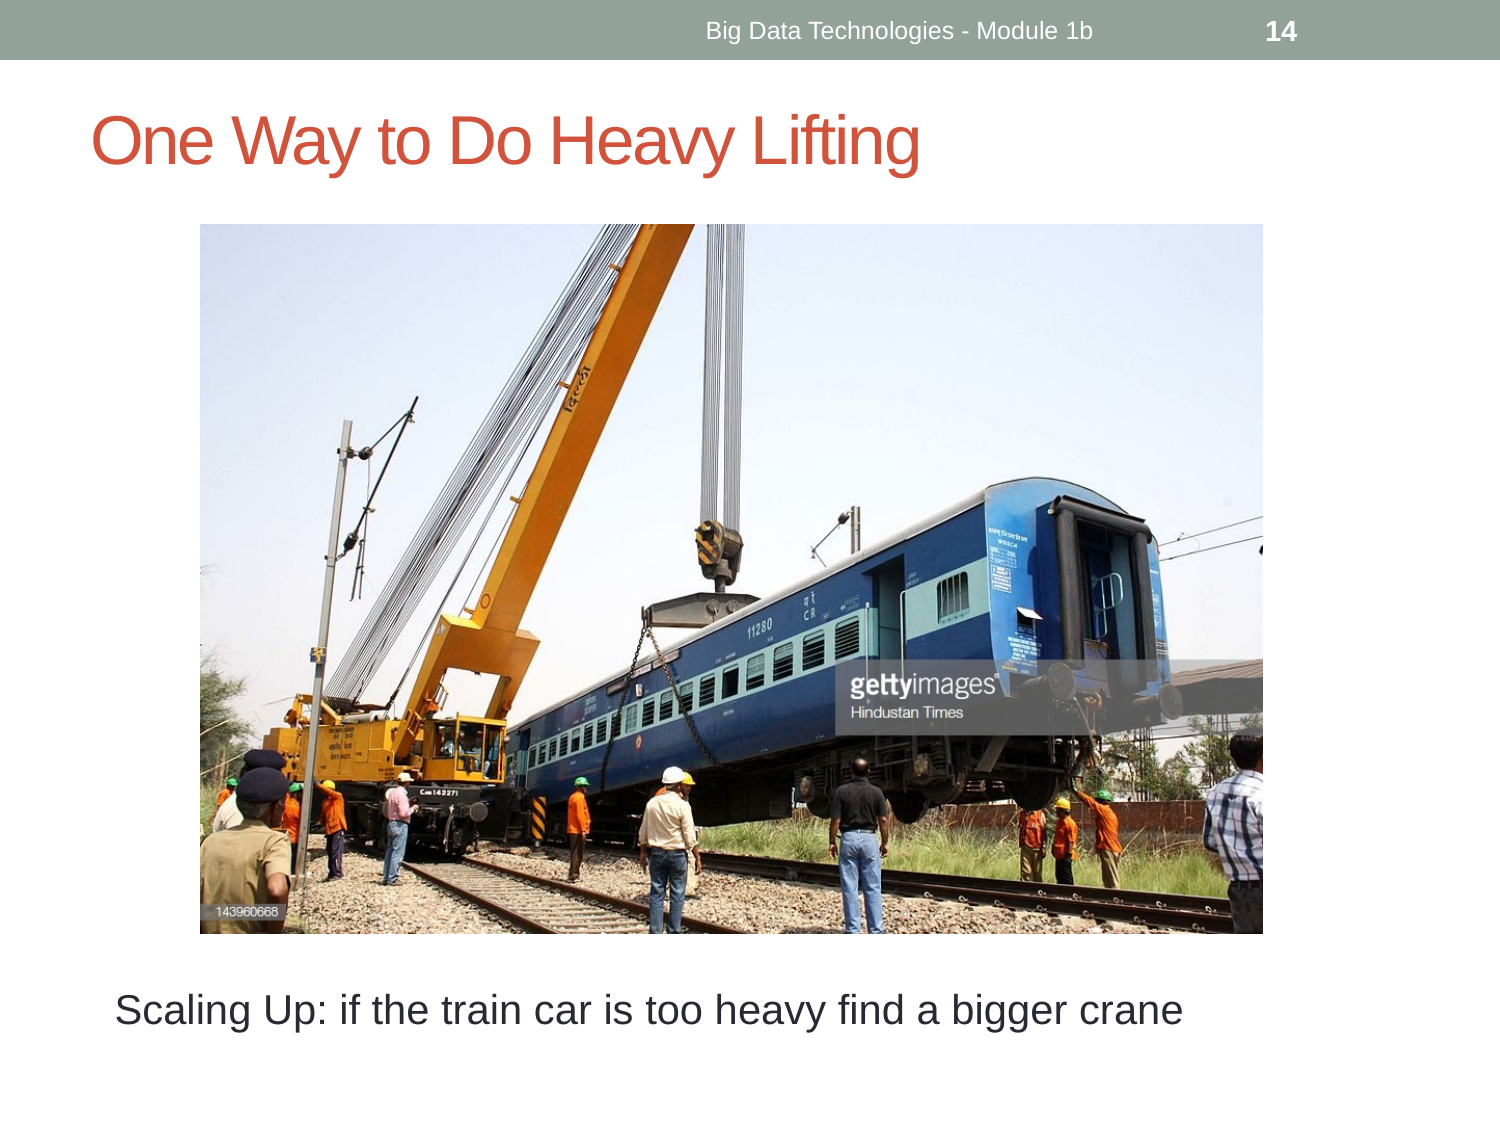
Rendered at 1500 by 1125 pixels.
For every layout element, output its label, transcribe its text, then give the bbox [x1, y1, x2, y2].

picture [199, 224, 1263, 934]
footer Big Data Technologies - Module 1b [562, 3, 1238, 57]
title One Way to Do Heavy Lifting [75, 87, 1425, 250]
slide_number 14 [1250, 3, 1425, 57]
text_box Scaling Up: if the train car is too heavy find a bigger crane [99, 975, 1363, 1040]
